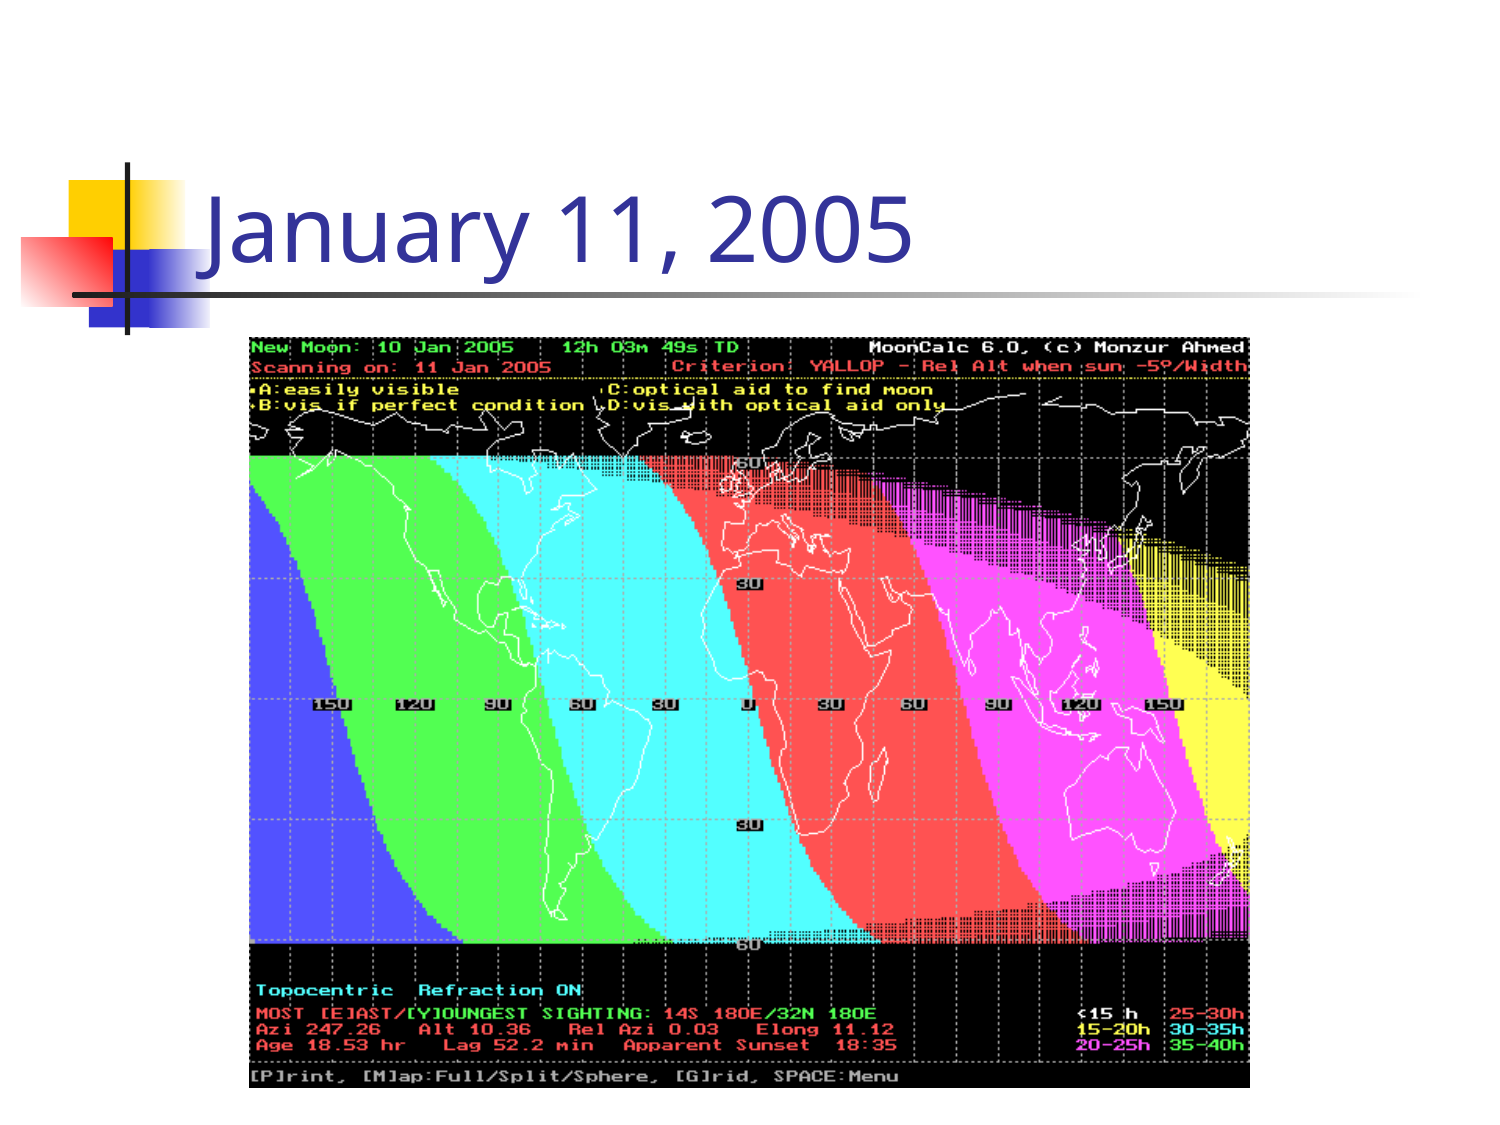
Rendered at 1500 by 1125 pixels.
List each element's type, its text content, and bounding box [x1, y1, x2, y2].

picture [249, 337, 1251, 1088]
title January 11, 2005 [188, 101, 1468, 289]
